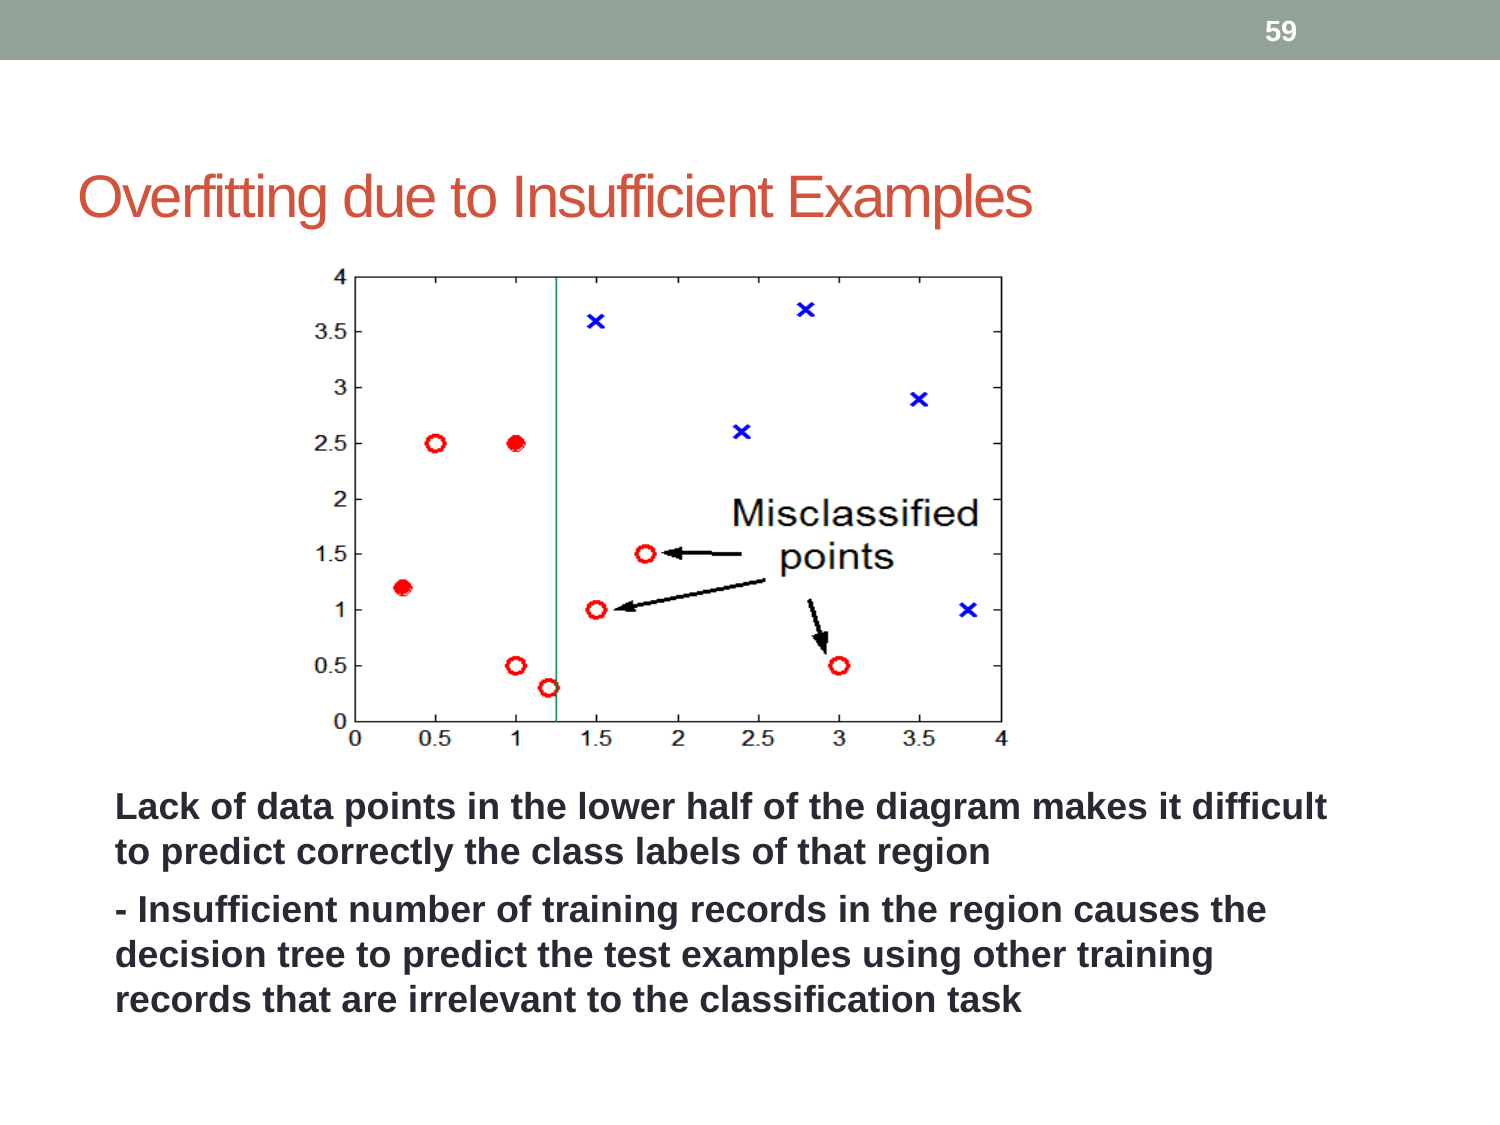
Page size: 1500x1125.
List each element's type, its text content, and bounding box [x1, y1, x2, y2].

slide_number 59 [1250, 3, 1425, 57]
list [304, 262, 1035, 755]
text_box Lack of data points in the lower half of the diagram makes it difficult to predict correctly the class labels of that region - Insufficient number of training records in the region causes the decision tree to predict the test examples using other training records that are irrelevant to the classification task [99, 774, 1350, 1028]
title Overfitting due to Insufficient Examples [62, 149, 1475, 238]
